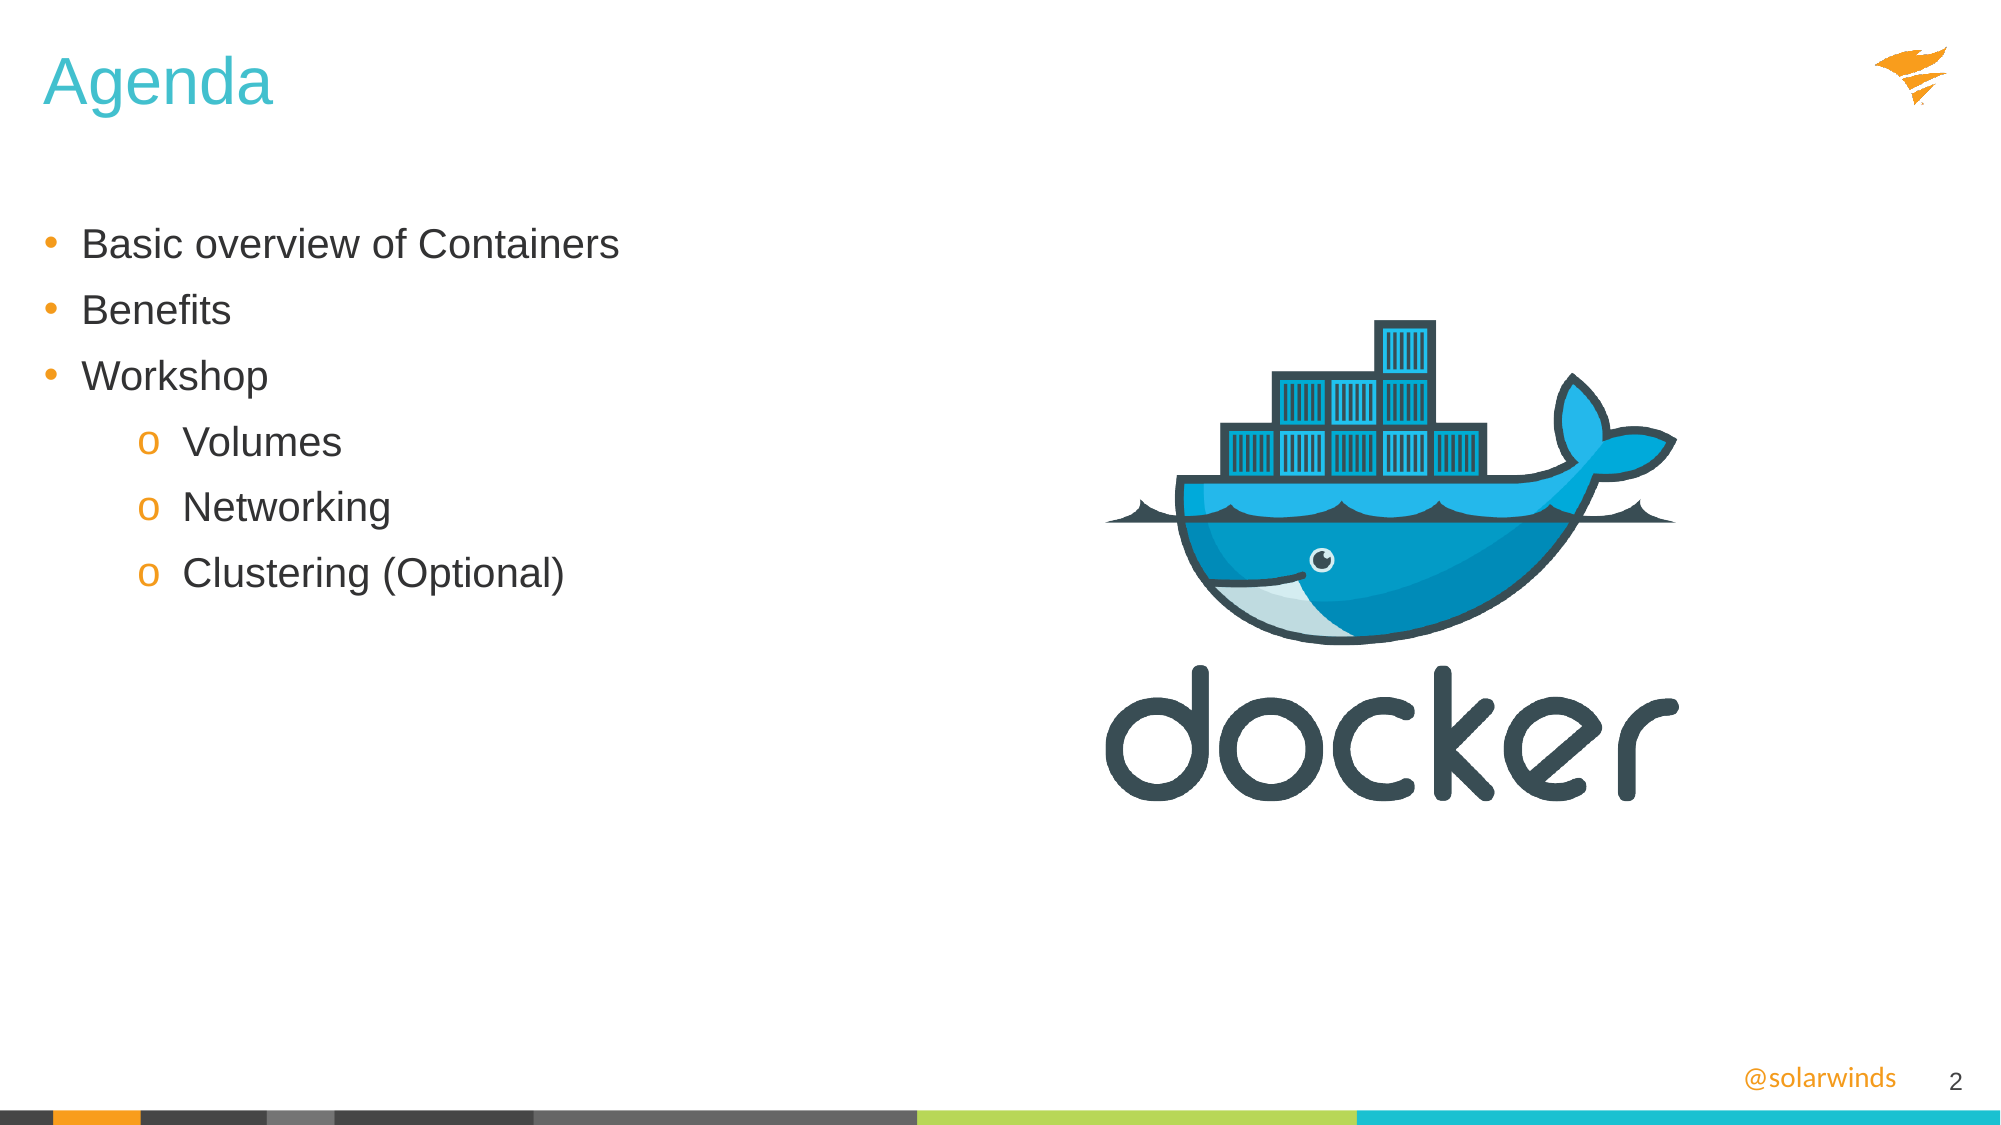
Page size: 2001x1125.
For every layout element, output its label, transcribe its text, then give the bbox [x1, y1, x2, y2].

list Basic overview of Containers Benefits Workshop Volumes Networking Clustering (Optional) [29, 215, 759, 1019]
slide_number 2 [1925, 1058, 1972, 1104]
title Agenda [29, 26, 1754, 129]
picture [0, 0, 2001, 1125]
